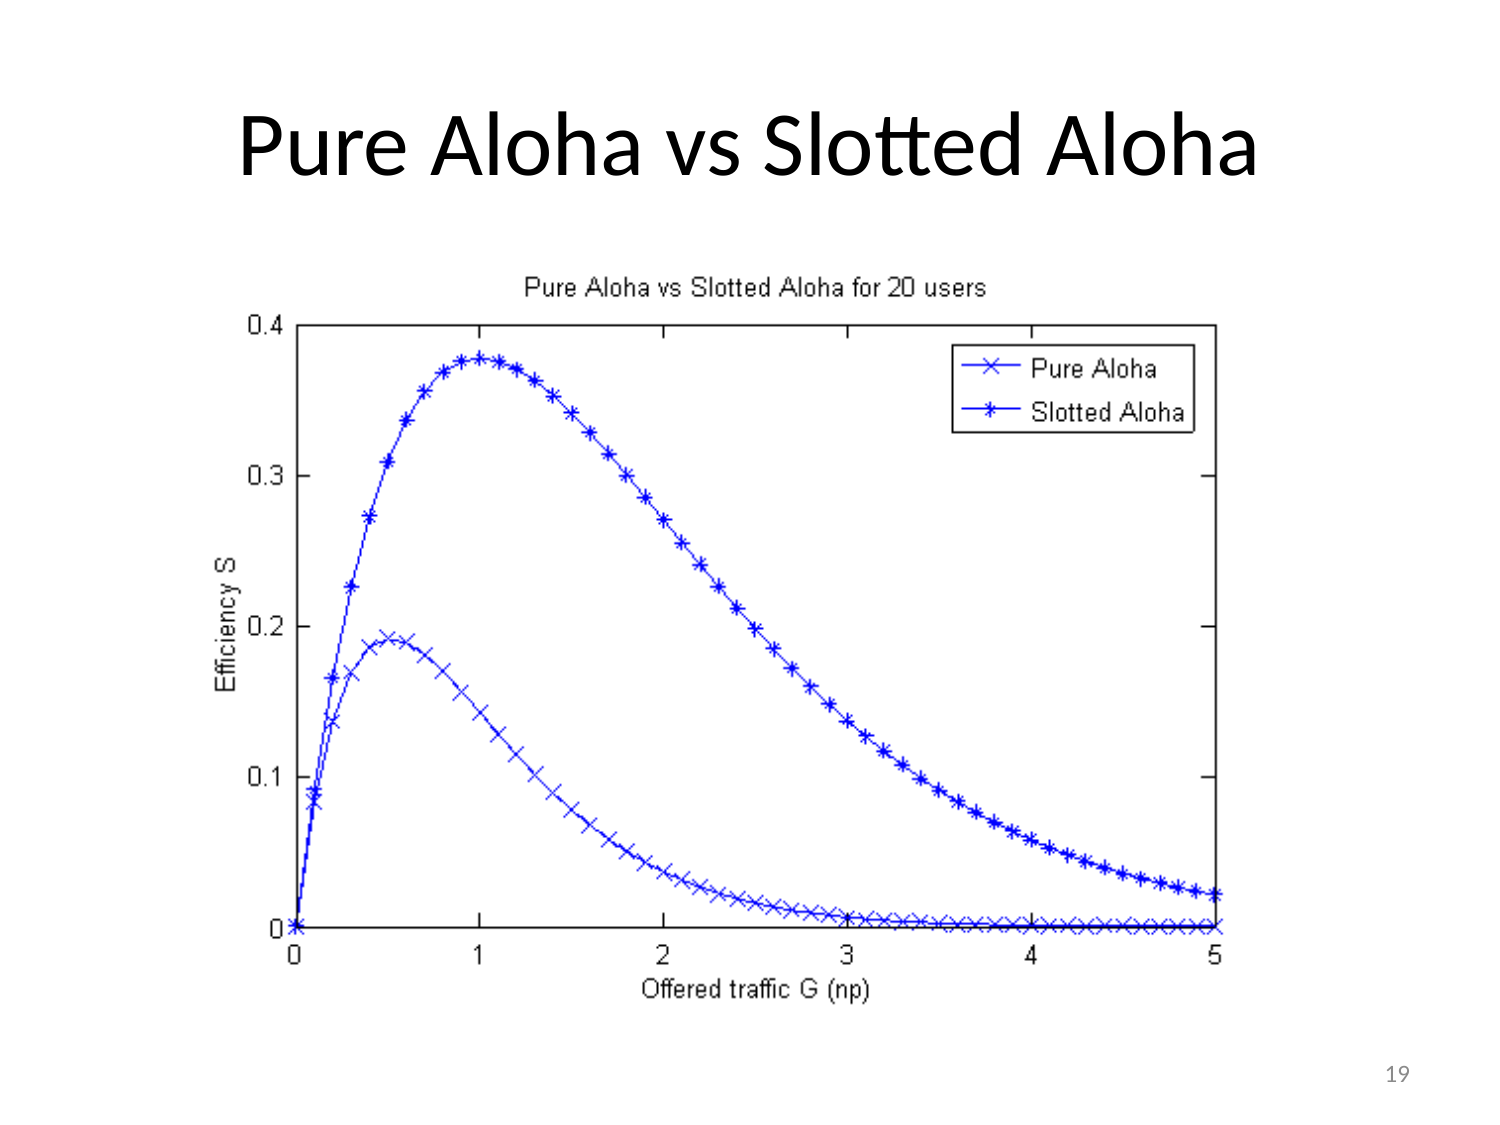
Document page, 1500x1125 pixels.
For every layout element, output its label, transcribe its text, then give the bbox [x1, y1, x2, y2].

picture [162, 198, 1351, 1051]
title Pure Aloha vs Slotted Aloha [75, 45, 1425, 233]
slide_number 19 [1074, 1042, 1425, 1103]
